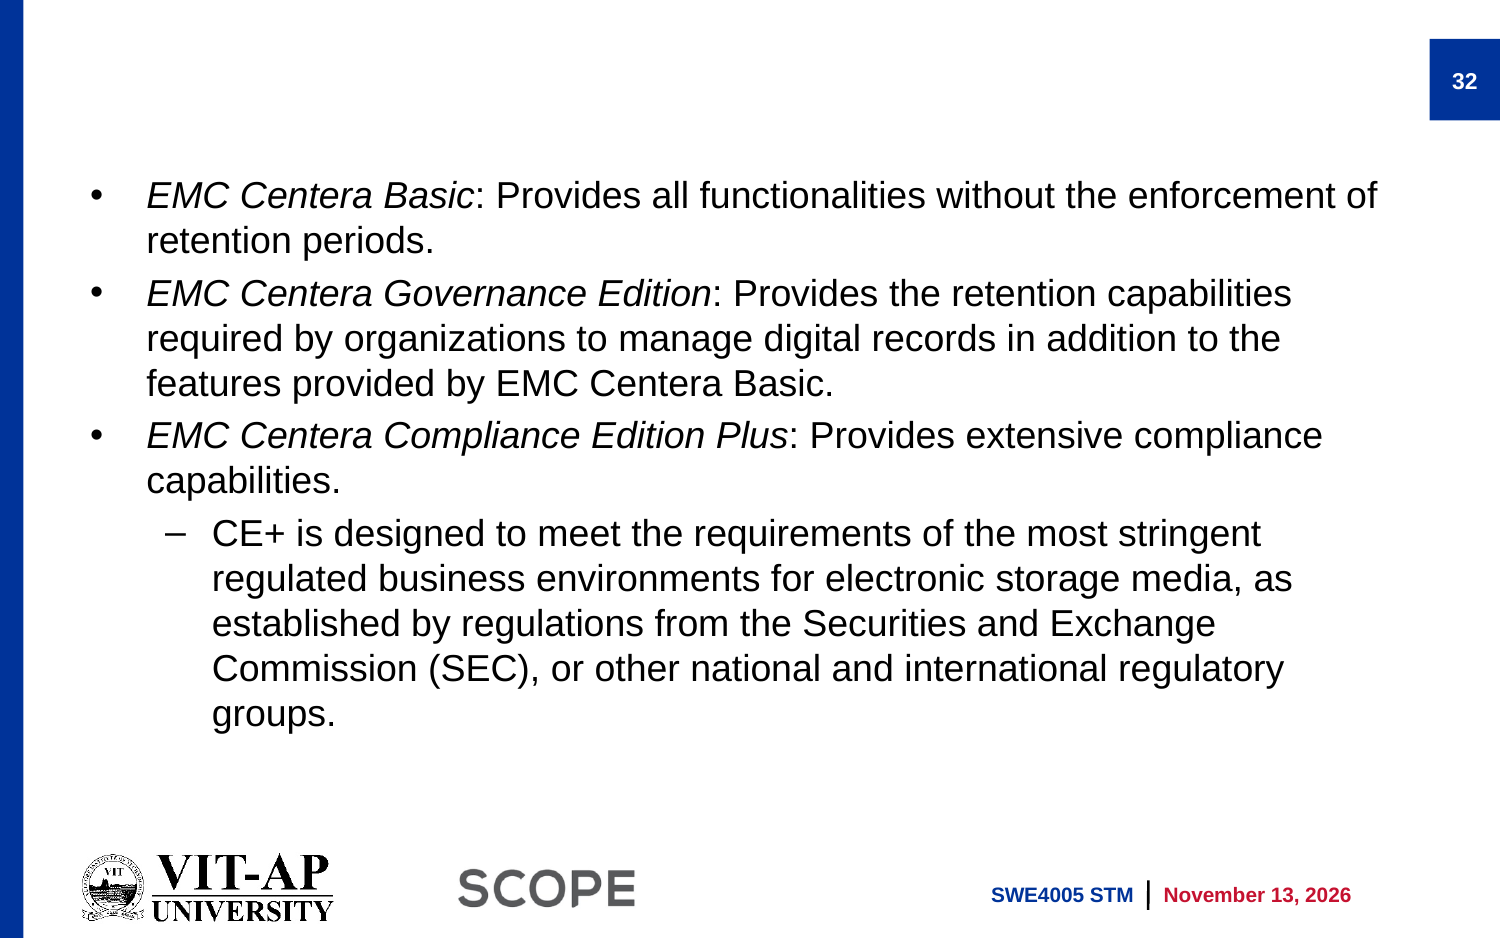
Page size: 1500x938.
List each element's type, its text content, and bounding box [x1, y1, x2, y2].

picture [76, 846, 337, 928]
list EMC Centera Basic: Provides all functionalities without the enforcement of retention periods. EMC Centera Governance Edition: Provides the retention capabilities required by organizations to manage digital records in addition to the features provided by EMC Centera Basic. EMC Centera Compliance Edition Plus: Provides extensive compliance capabilities. CE+ is designed to meet the requirements of the most stringent regulated business environments for electronic storage media, as established by regulations from the Securities and Exchange Commission (SEC), or other national and international regulatory groups. [74, 163, 1426, 838]
picture [454, 864, 641, 910]
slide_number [1149, 868, 1424, 919]
footer SWE4005 STM [673, 868, 1149, 919]
slide_number 32 [1429, 45, 1500, 116]
